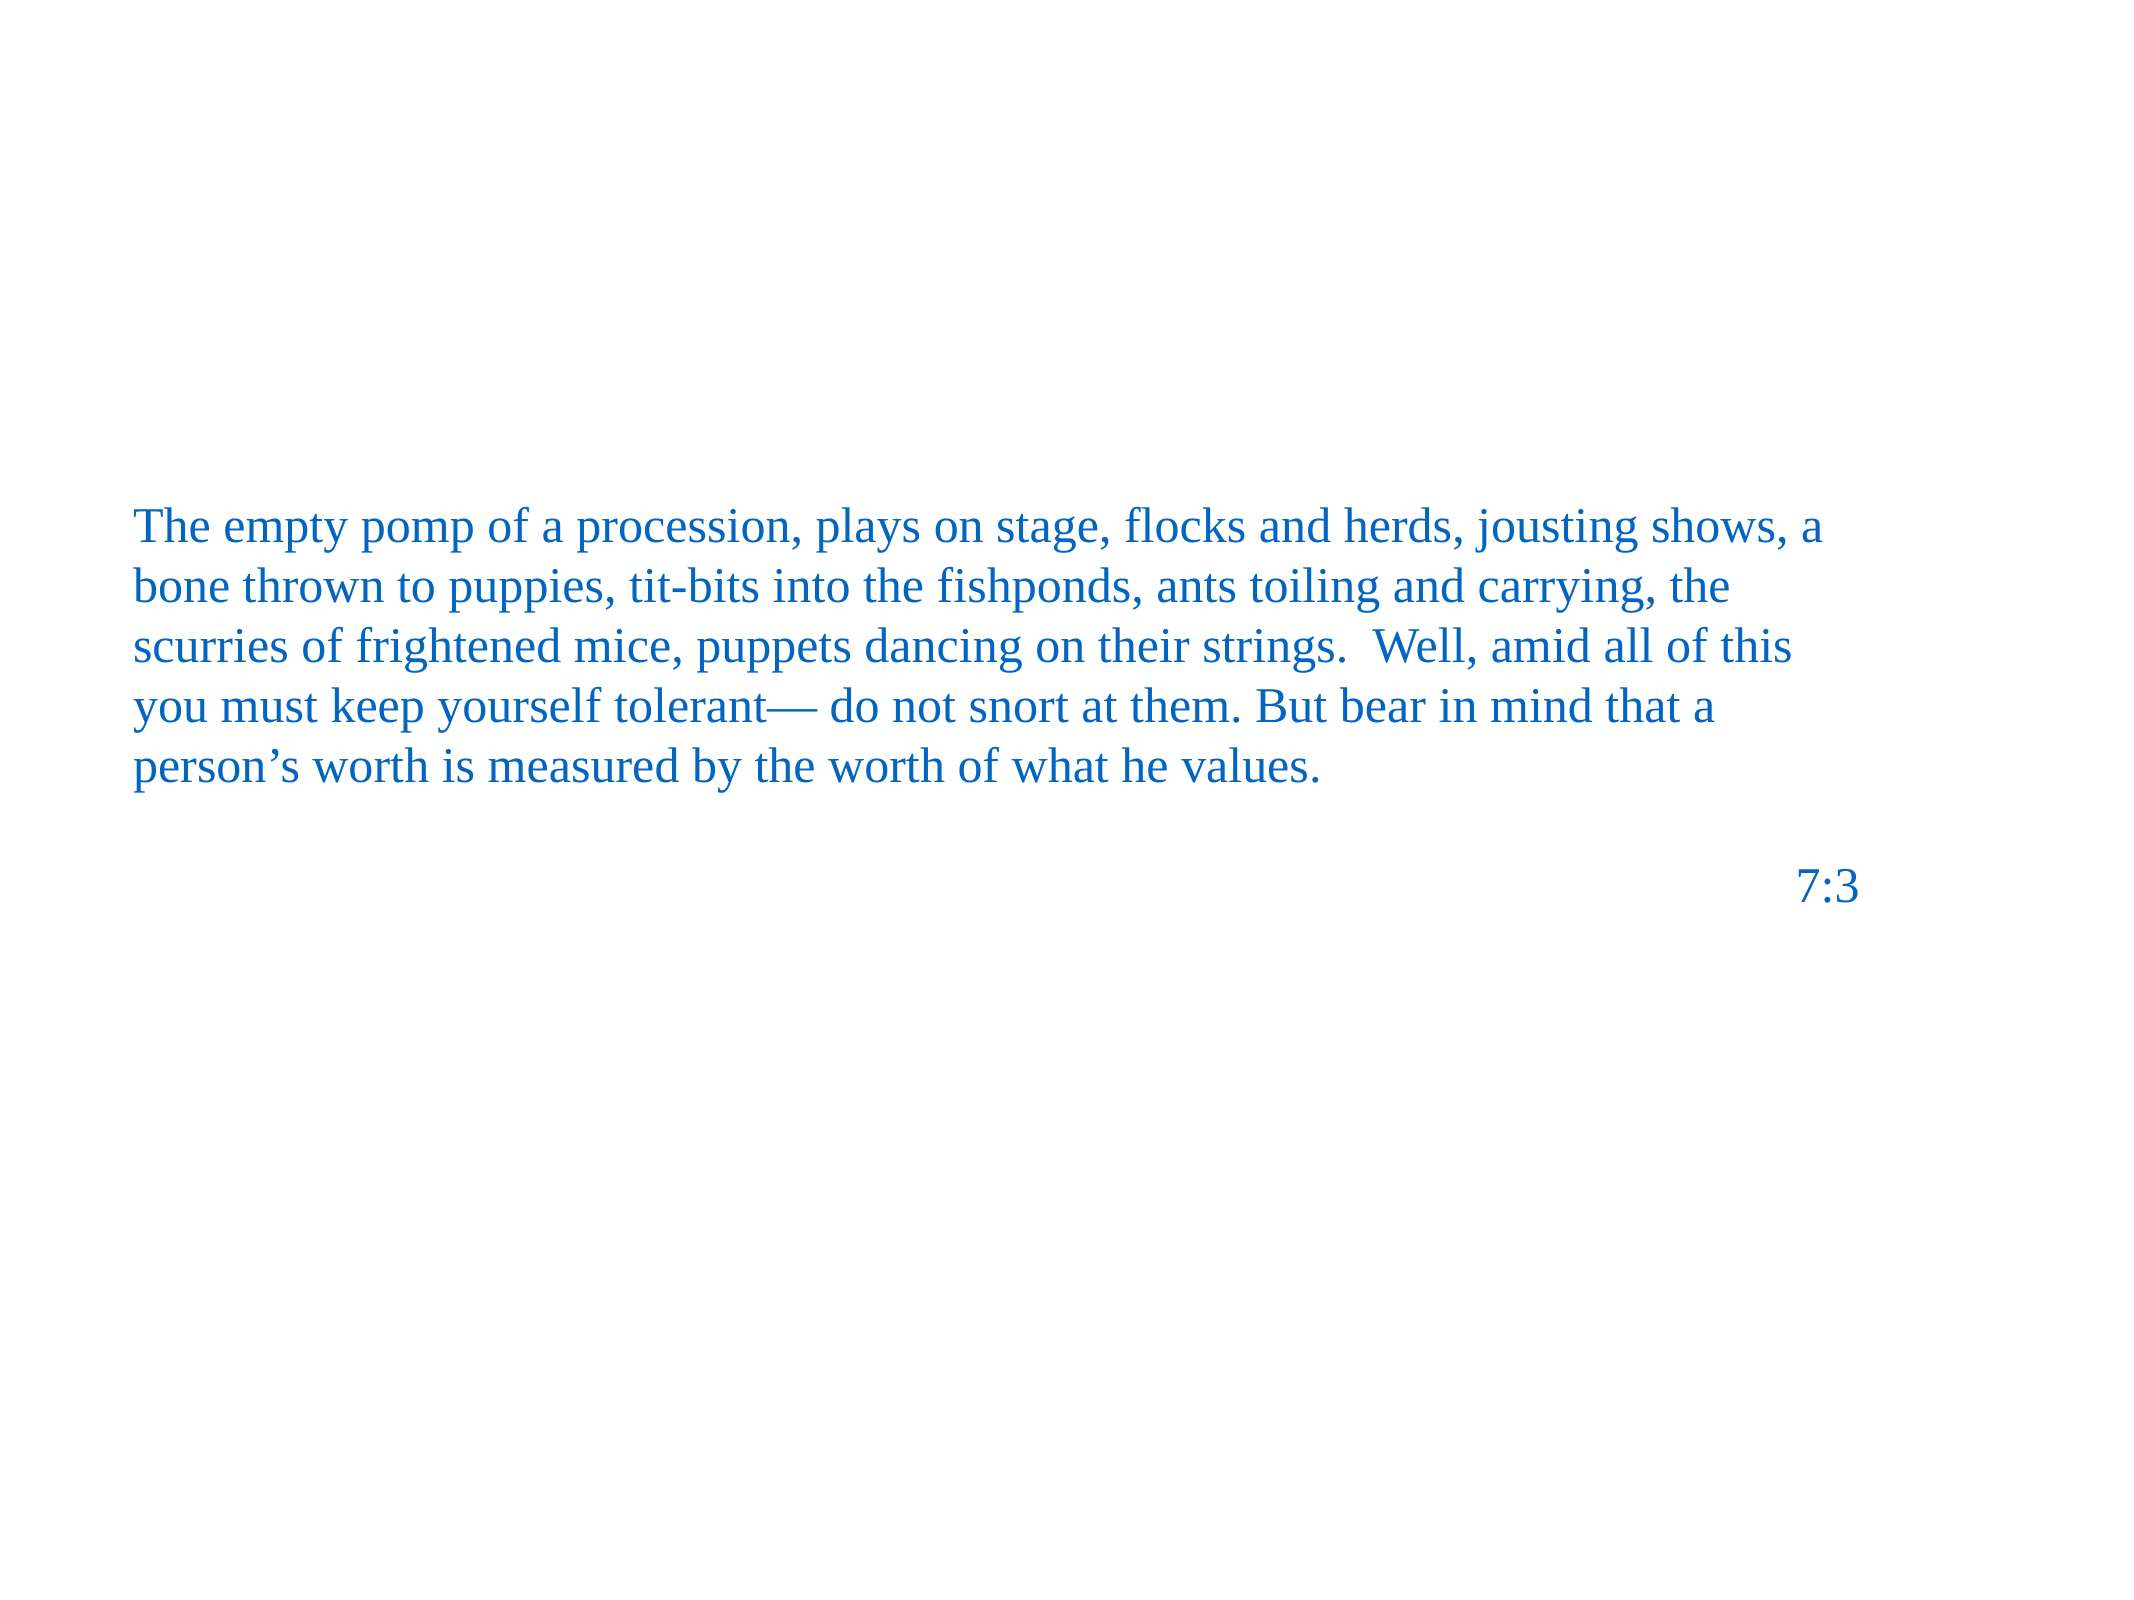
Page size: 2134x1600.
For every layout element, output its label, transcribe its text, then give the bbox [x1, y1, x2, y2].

text_box The empty pomp of a procession, plays on stage, flocks and herds, jousting shows, a bone thrown to puppies, tit-bits into the fishponds, ants toiling and carrying, the scurries of frightened mice, puppets dancing on their strings. Well, amid all of this you must keep yourself tolerant— do not snort at them. But bear in mind that a person’s worth is measured by the worth of what he values. 7:3 [124, 483, 1868, 921]
